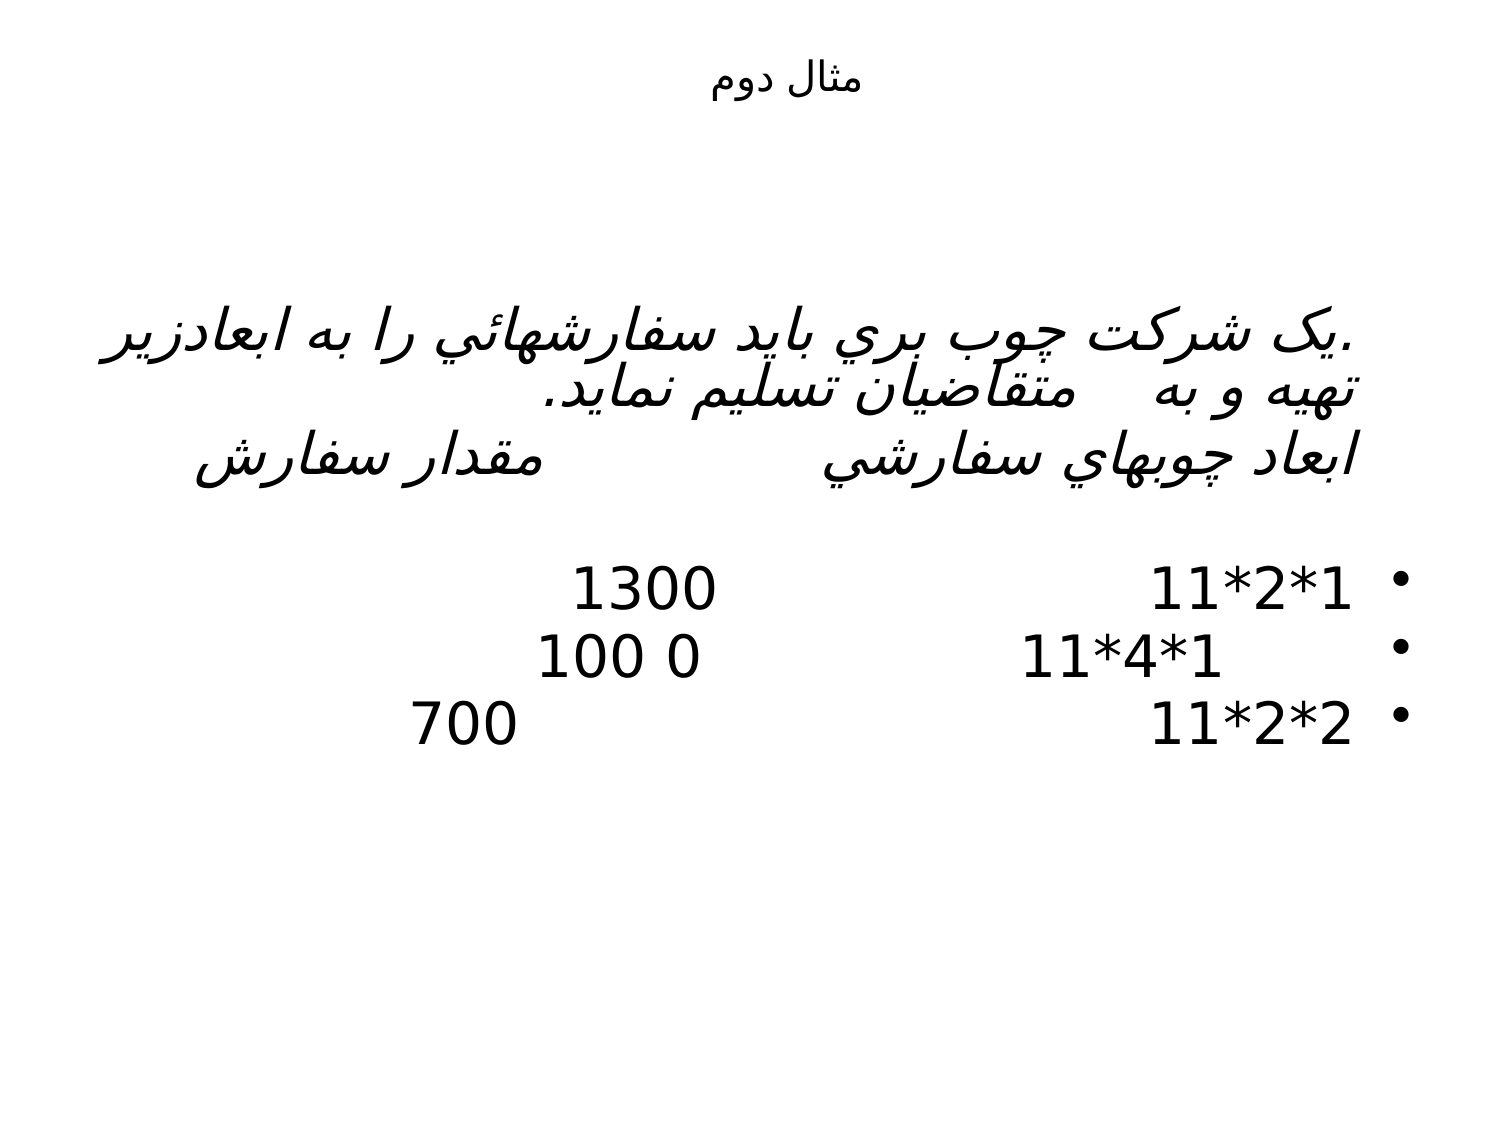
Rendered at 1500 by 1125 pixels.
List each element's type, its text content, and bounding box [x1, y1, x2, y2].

list .يک شرکت چوب بري بايد سفارشهائي را به ابعادزير تهيه و به متقاضيان تسليم نمايد. ابعاد چوبهاي سفارشي مقدار سفارش 1*2*11 1300 1*4*11 0 100 2*2*11 700 [76, 148, 1427, 793]
title [75, 45, 1425, 303]
text_box مثال دوم [695, 42, 879, 108]
